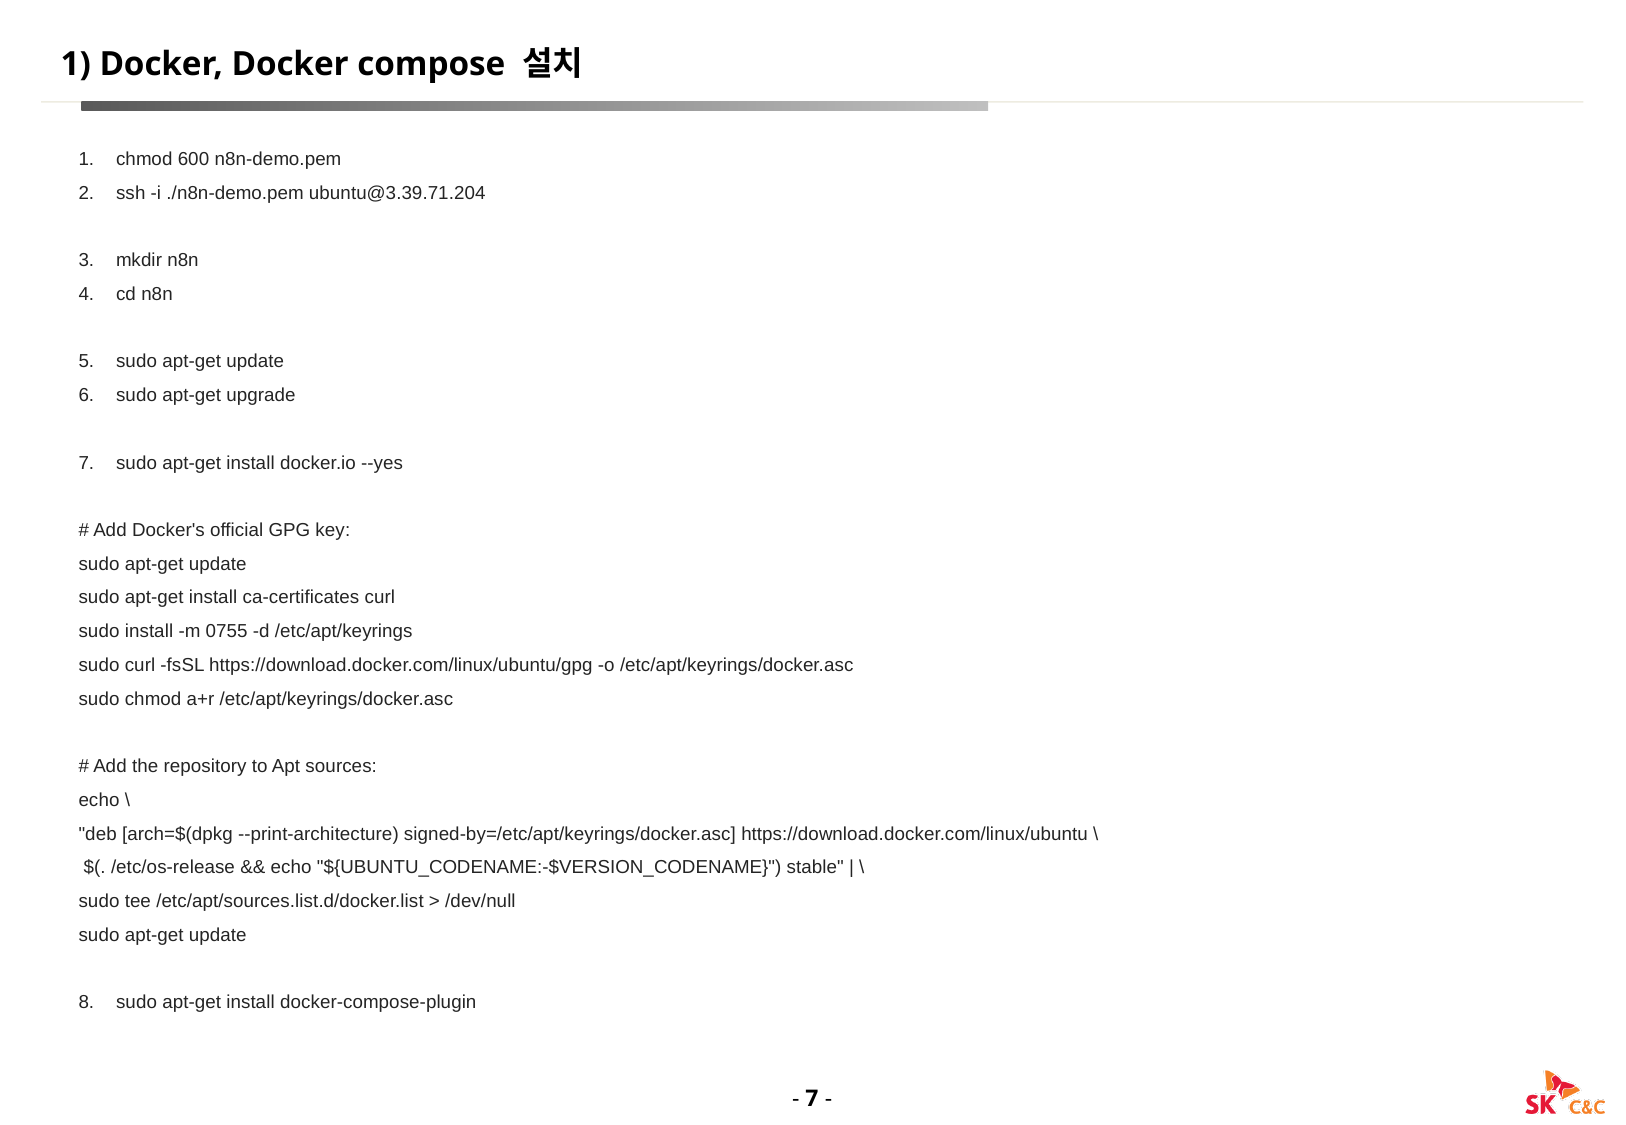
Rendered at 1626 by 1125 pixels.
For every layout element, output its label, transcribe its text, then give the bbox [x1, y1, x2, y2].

title 1) Docker, Docker compose 설치 [45, 34, 1227, 90]
text_box chmod 600 n8n-demo.pem ssh -i ./n8n-demo.pem ubuntu@3.39.71.204 mkdir n8n cd n8n sudo apt-get update sudo apt-get upgrade sudo apt-get install docker.io --yes # Add Docker's official GPG key: sudo apt-get update sudo apt-get install ca-certificates curl sudo install -m 0755 -d /etc/apt/keyrings sudo curl -fsSL https://download.docker.com/linux/ubuntu/gpg -o /etc/apt/keyrings/docker.asc sudo chmod a+r /etc/apt/keyrings/docker.asc # Add the repository to Apt sources: echo \ "deb [arch=$(dpkg --print-architecture) signed-by=/etc/apt/keyrings/docker.asc] https://download.docker.com/linux/ubuntu \ $(. /etc/os-release && echo "${UBUNTU_CODENAME:-$VERSION_CODENAME}") stable" | \ sudo tee /etc/apt/sources.list.d/docker.list > /dev/null sudo apt-get update sudo apt-get install docker-compose-plugin [63, 128, 1519, 1020]
picture [1524, 1069, 1606, 1115]
